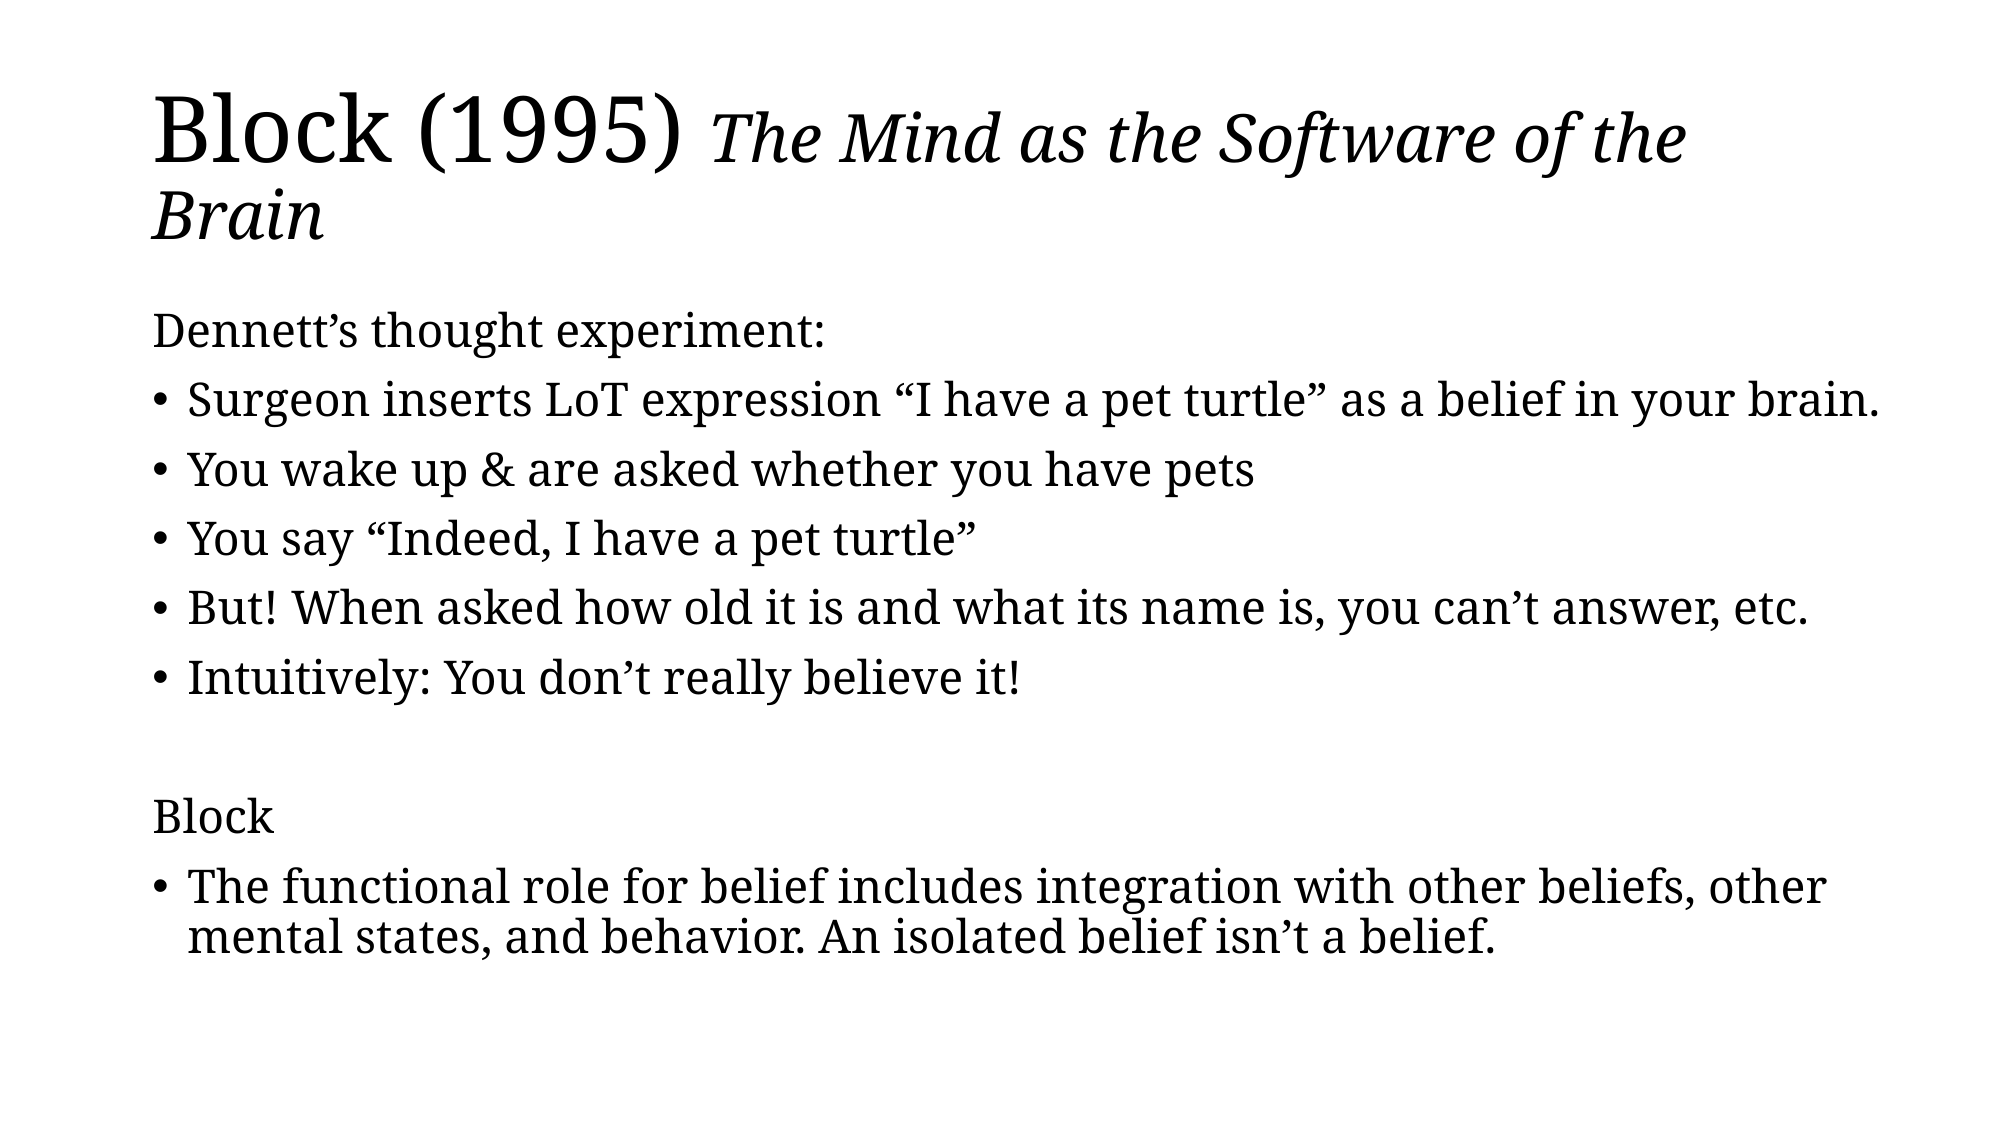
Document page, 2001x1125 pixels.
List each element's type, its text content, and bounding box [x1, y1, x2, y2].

list Dennett’s thought experiment: Surgeon inserts LoT expression “I have a pet turtle” as a belief in your brain. You wake up & are asked whether you have pets You say “Indeed, I have a pet turtle” But! When asked how old it is and what its name is, you can’t answer, etc. Intuitively: You don’t really believe it! Block The functional role for belief includes integration with other beliefs, other mental states, and behavior. An isolated belief isn’t a belief. [137, 299, 1897, 1014]
title Block (1995) The Mind as the Software of the Brain [137, 59, 1863, 278]
